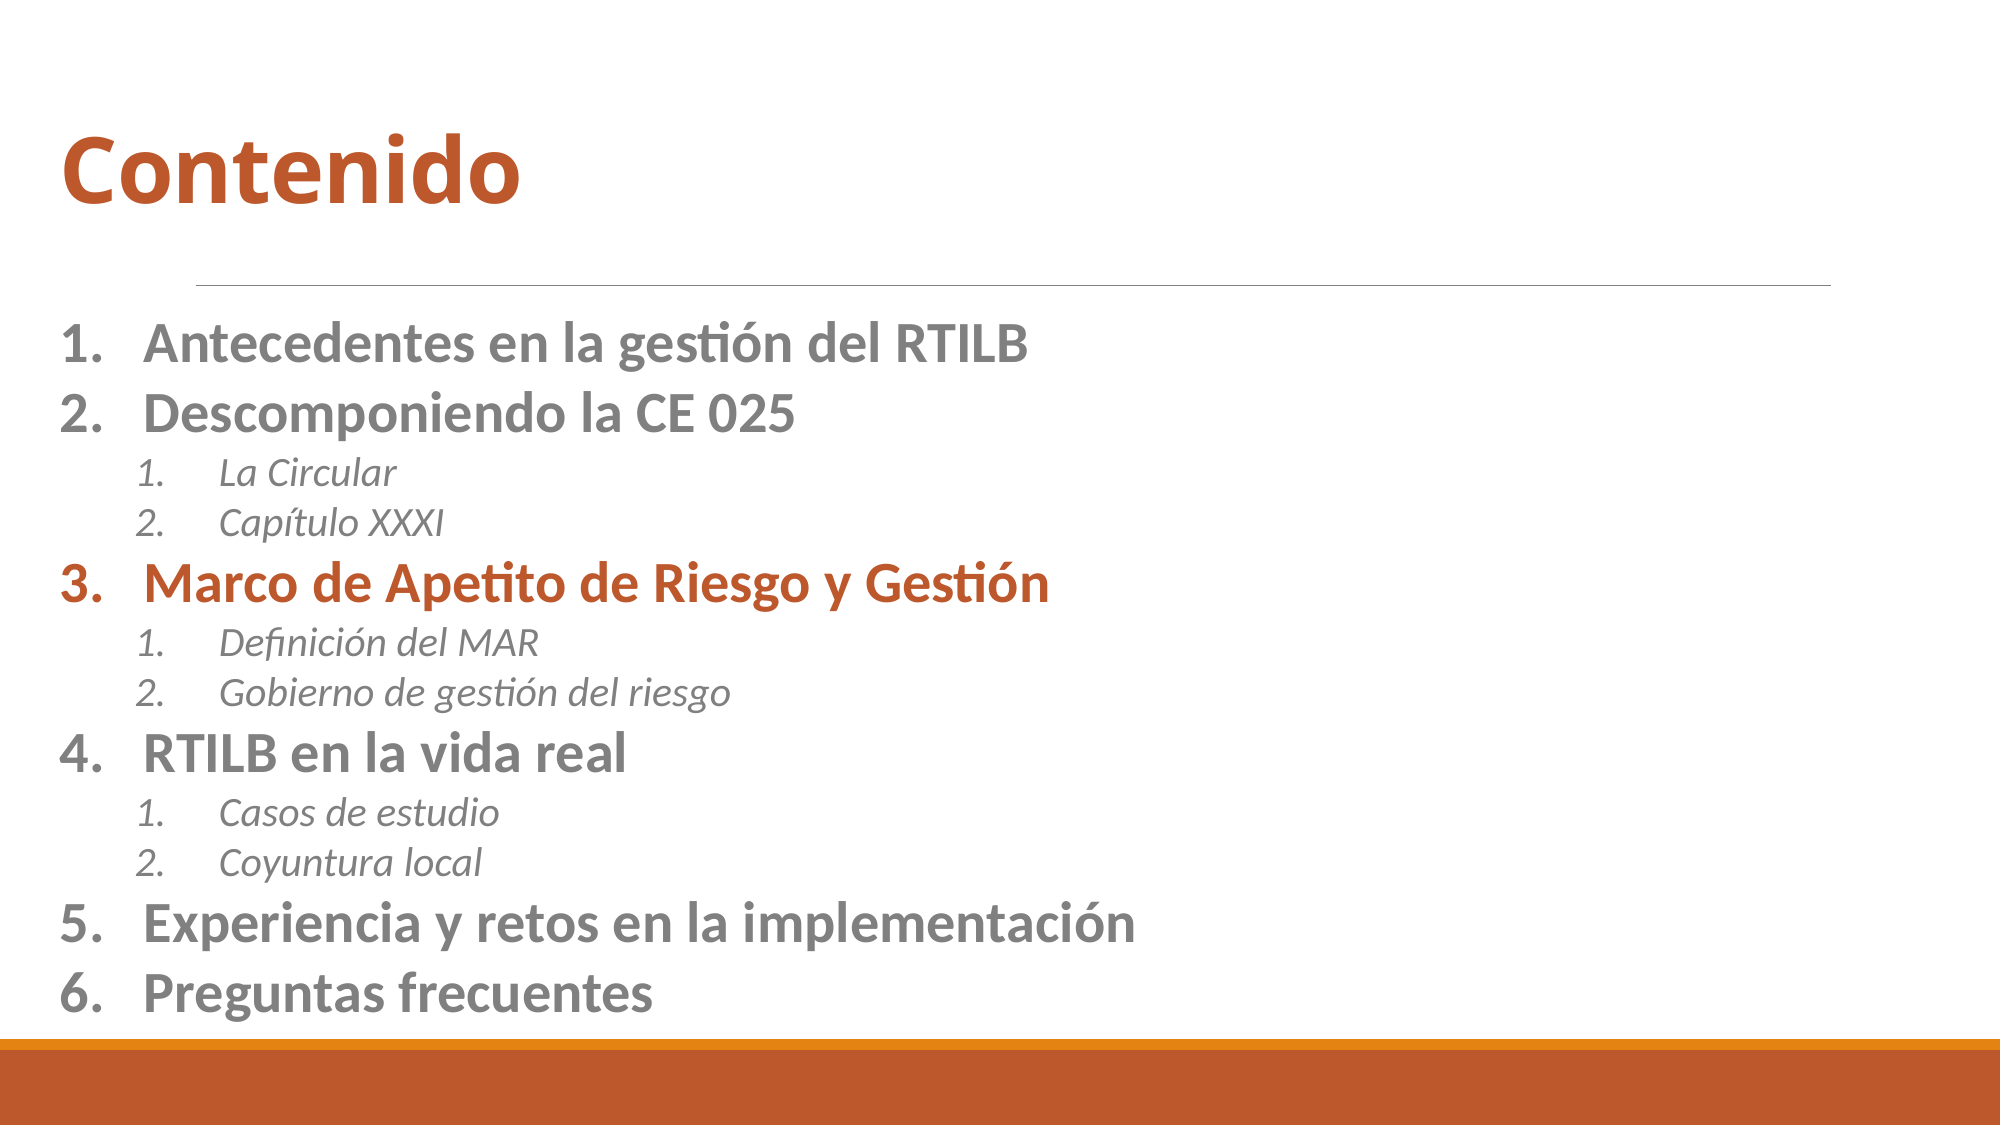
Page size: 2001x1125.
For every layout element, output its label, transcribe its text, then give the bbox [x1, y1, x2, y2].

text_box Antecedentes en la gestión del RTILB Descomponiendo la CE 025 La Circular Capítulo XXXI Marco de Apetito de Riesgo y Gestión Definición del MAR Gobierno de gestión del riesgo RTILB en la vida real Casos de estudio Coyuntura local Experiencia y retos en la implementación Preguntas frecuentes [44, 296, 1884, 1032]
title Contenido [44, 11, 1770, 230]
